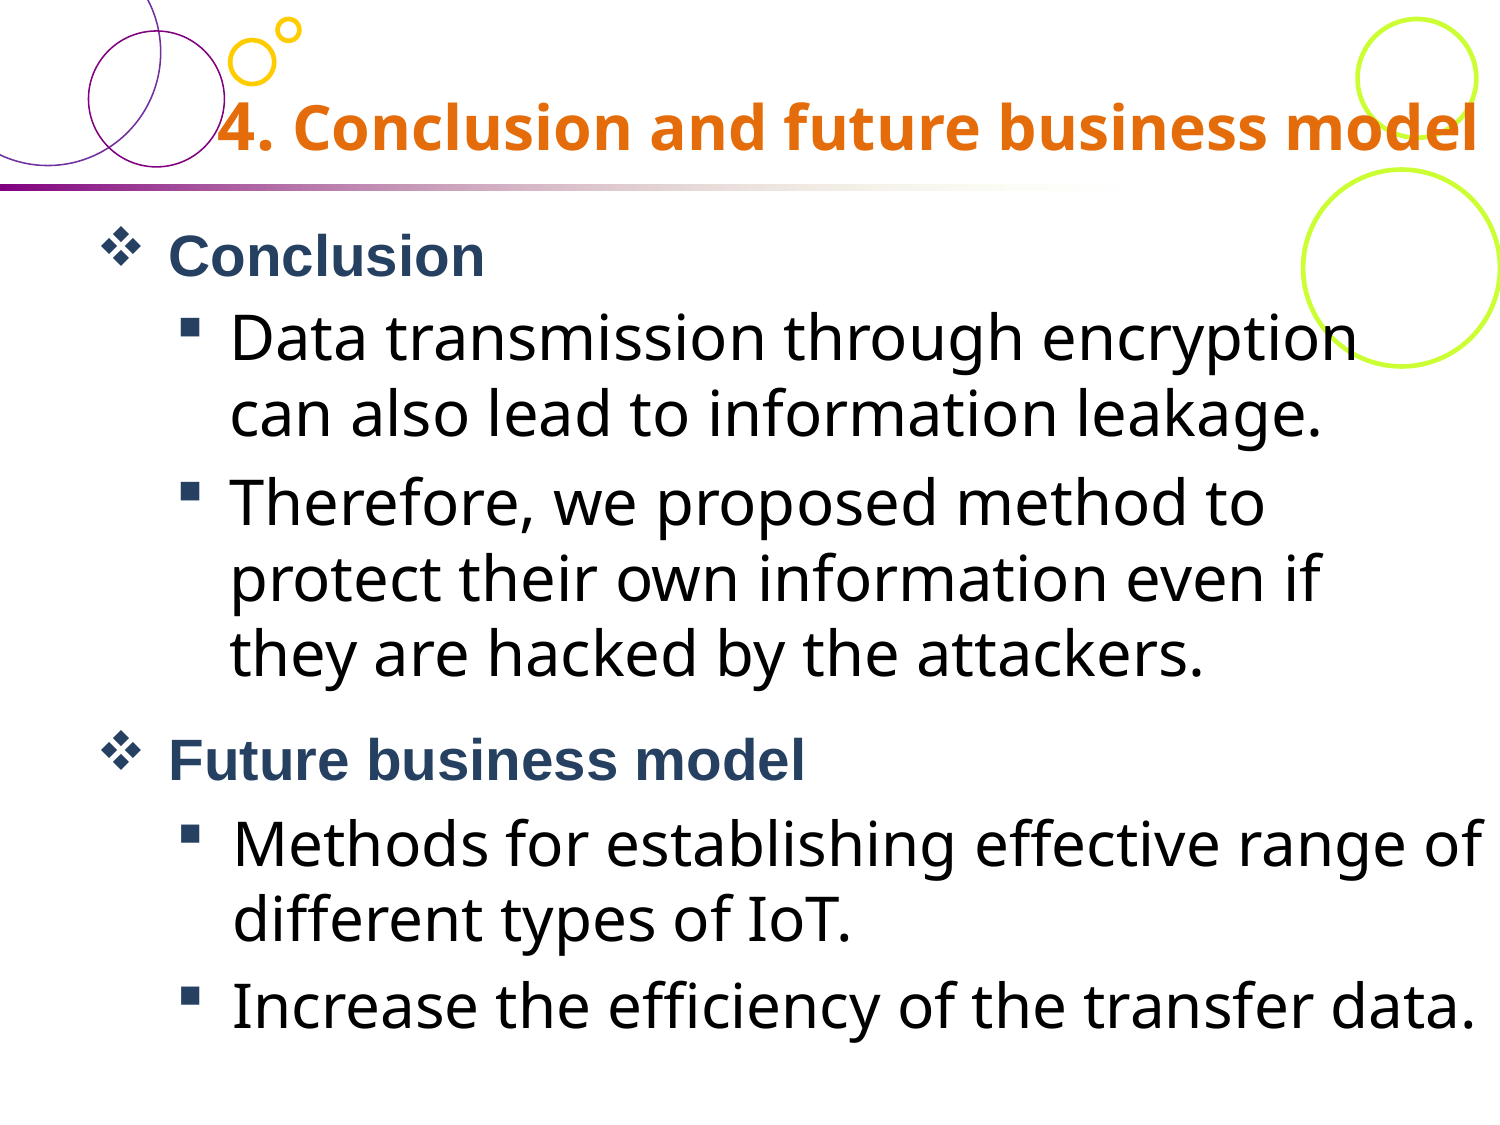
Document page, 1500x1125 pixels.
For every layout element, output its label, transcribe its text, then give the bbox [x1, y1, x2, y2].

text_box [0, 0, 157, 166]
title 4. Conclusion and future business model [125, 22, 1500, 185]
list Data transmission through encryption can also lead to information leakage. Therefore, we proposed method to protect their own information even if they are hacked by the attackers. [160, 289, 1425, 705]
text_box Methods for establishing effective range of different types of IoT. Increase the efficiency of the transfer data. [161, 797, 1500, 1071]
text_box [1303, 169, 1500, 364]
text_box Future business model [70, 714, 1395, 832]
text_box [88, 38, 125, 160]
text_box [280, 18, 297, 22]
text_box Conclusion [70, 210, 1321, 328]
text_box [0, 184, 1125, 191]
